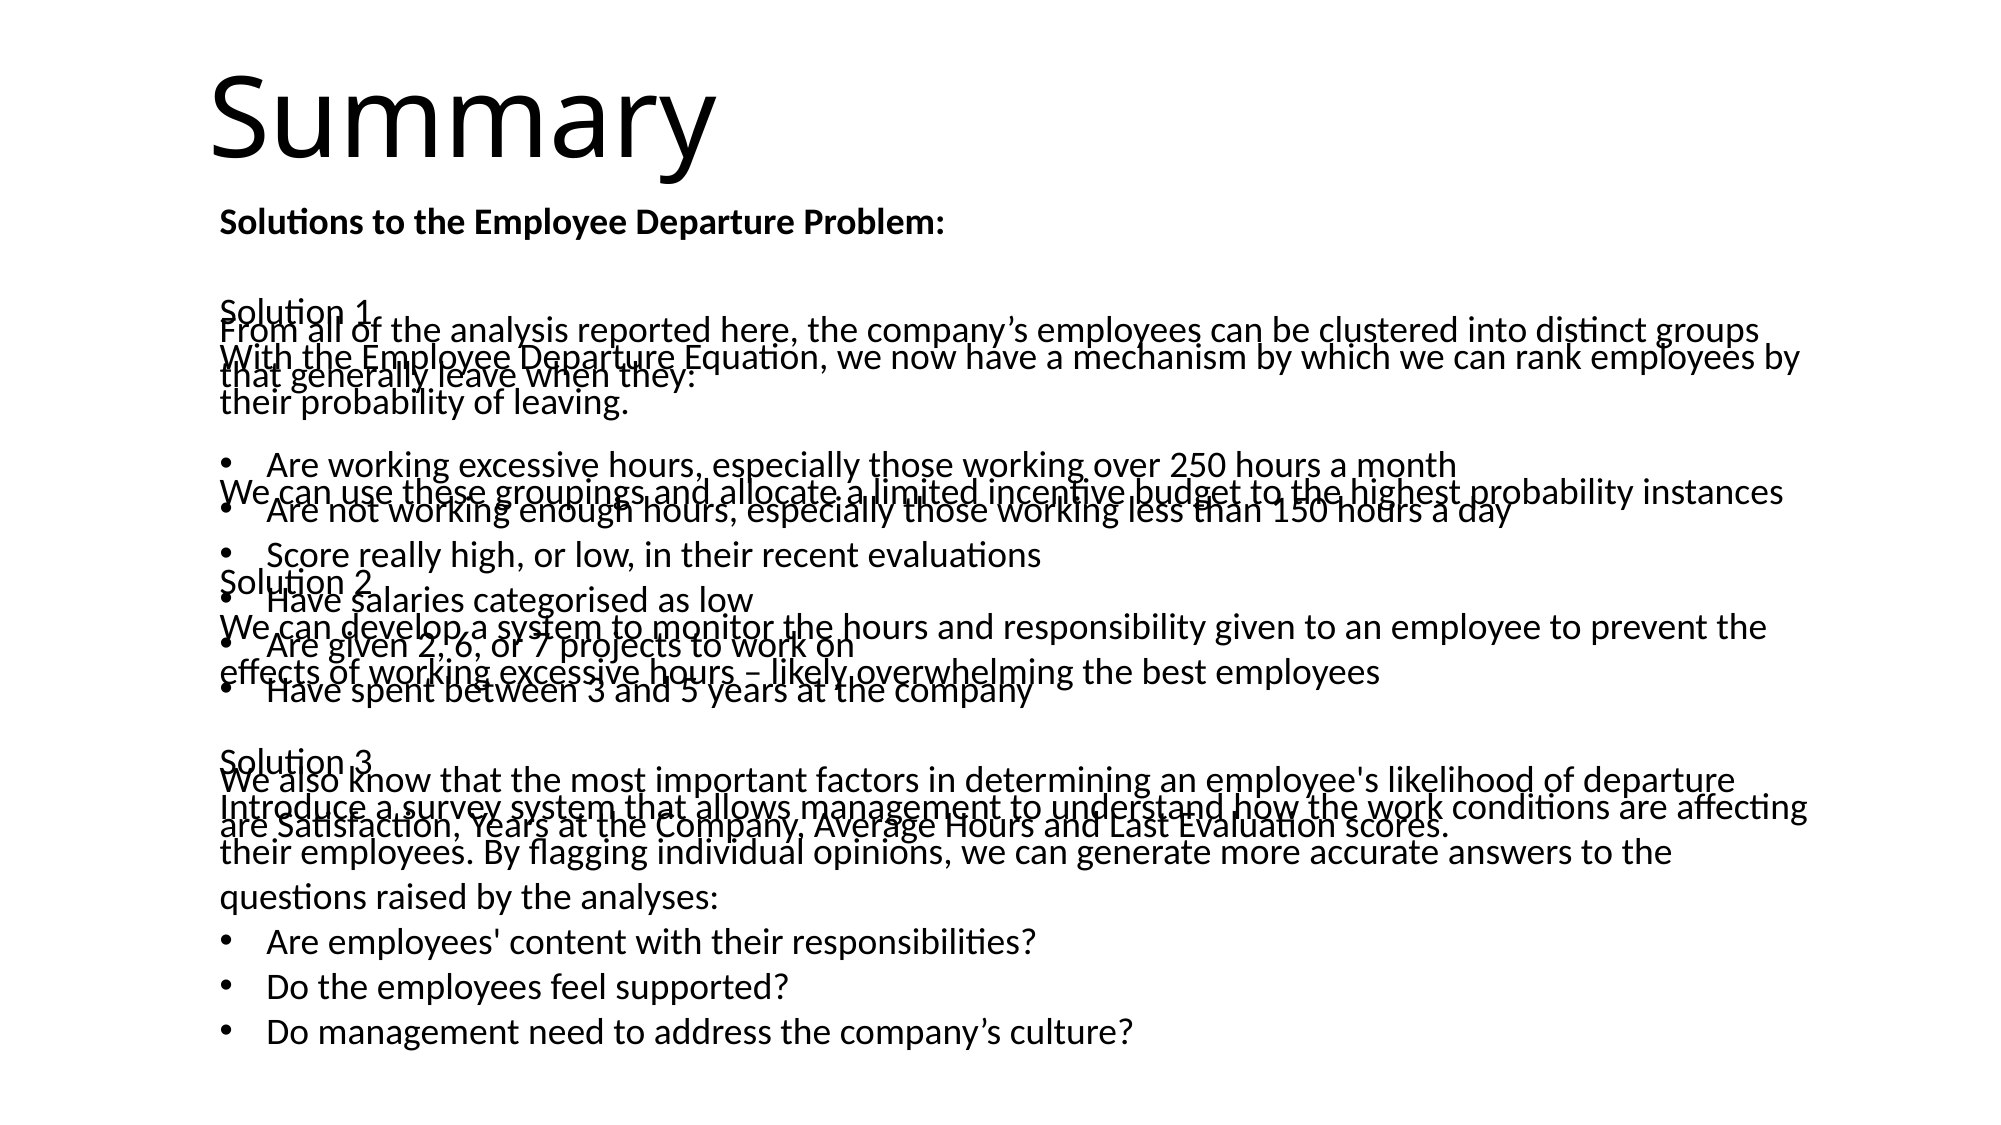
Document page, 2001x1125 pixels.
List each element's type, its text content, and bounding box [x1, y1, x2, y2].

text_box Solutions to the Employee Departure Problem: Solution 1 With the Employee Departure Equation, we now have a mechanism by which we can rank employees by their probability of leaving. We can use these groupings and allocate a limited incentive budget to the highest probability instances Solution 2 We can develop a system to monitor the hours and responsibility given to an employee to prevent the effects of working excessive hours – likely overwhelming the best employees Solution 3 Introduce a survey system that allows management to understand how the work conditions are affecting their employees. By flagging individual opinions, we can generate more accurate answers to the questions raised by the analyses: Are employees' content with their responsibilities? Do the employees feel supported? Do management need to address the company’s culture? [204, 189, 1839, 1125]
title Summary [193, 40, 1810, 190]
